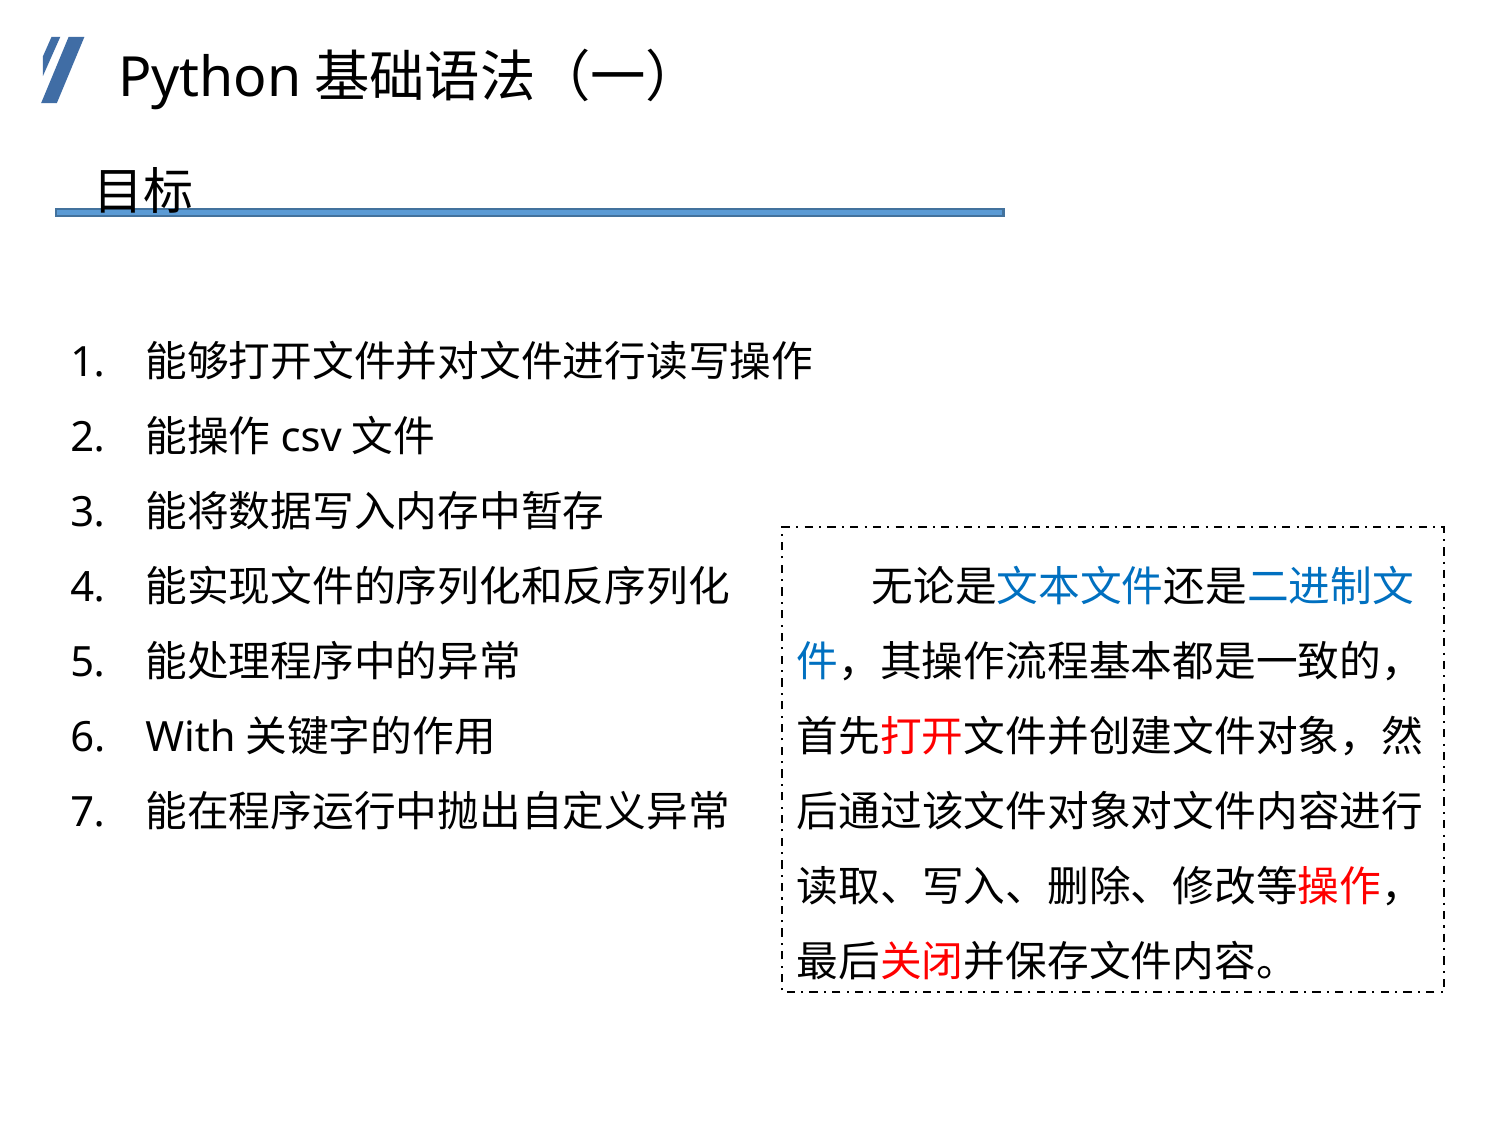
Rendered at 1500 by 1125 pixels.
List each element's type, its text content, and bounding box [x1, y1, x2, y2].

text_box 目标 [55, 122, 873, 227]
text_box 无论是文本文件还是二进制文件，其操作流程基本都是一致的，首先打开文件并创建文件对象，然后通过该文件对象对文件内容进行读取、写入、删除、修改等操作，最后关闭并保存文件内容。 [781, 526, 1445, 993]
text_box Python基础语法（一） [103, 30, 1228, 119]
text_box [873, 208, 1005, 217]
text_box 能够打开文件并对文件进行读写操作 能操作csv文件 能将数据写入内存中暂存 能实现文件的序列化和反序列化 能处理程序中的异常 With关键字的作用 能在程序运行中抛出自定义异常 [55, 302, 880, 843]
